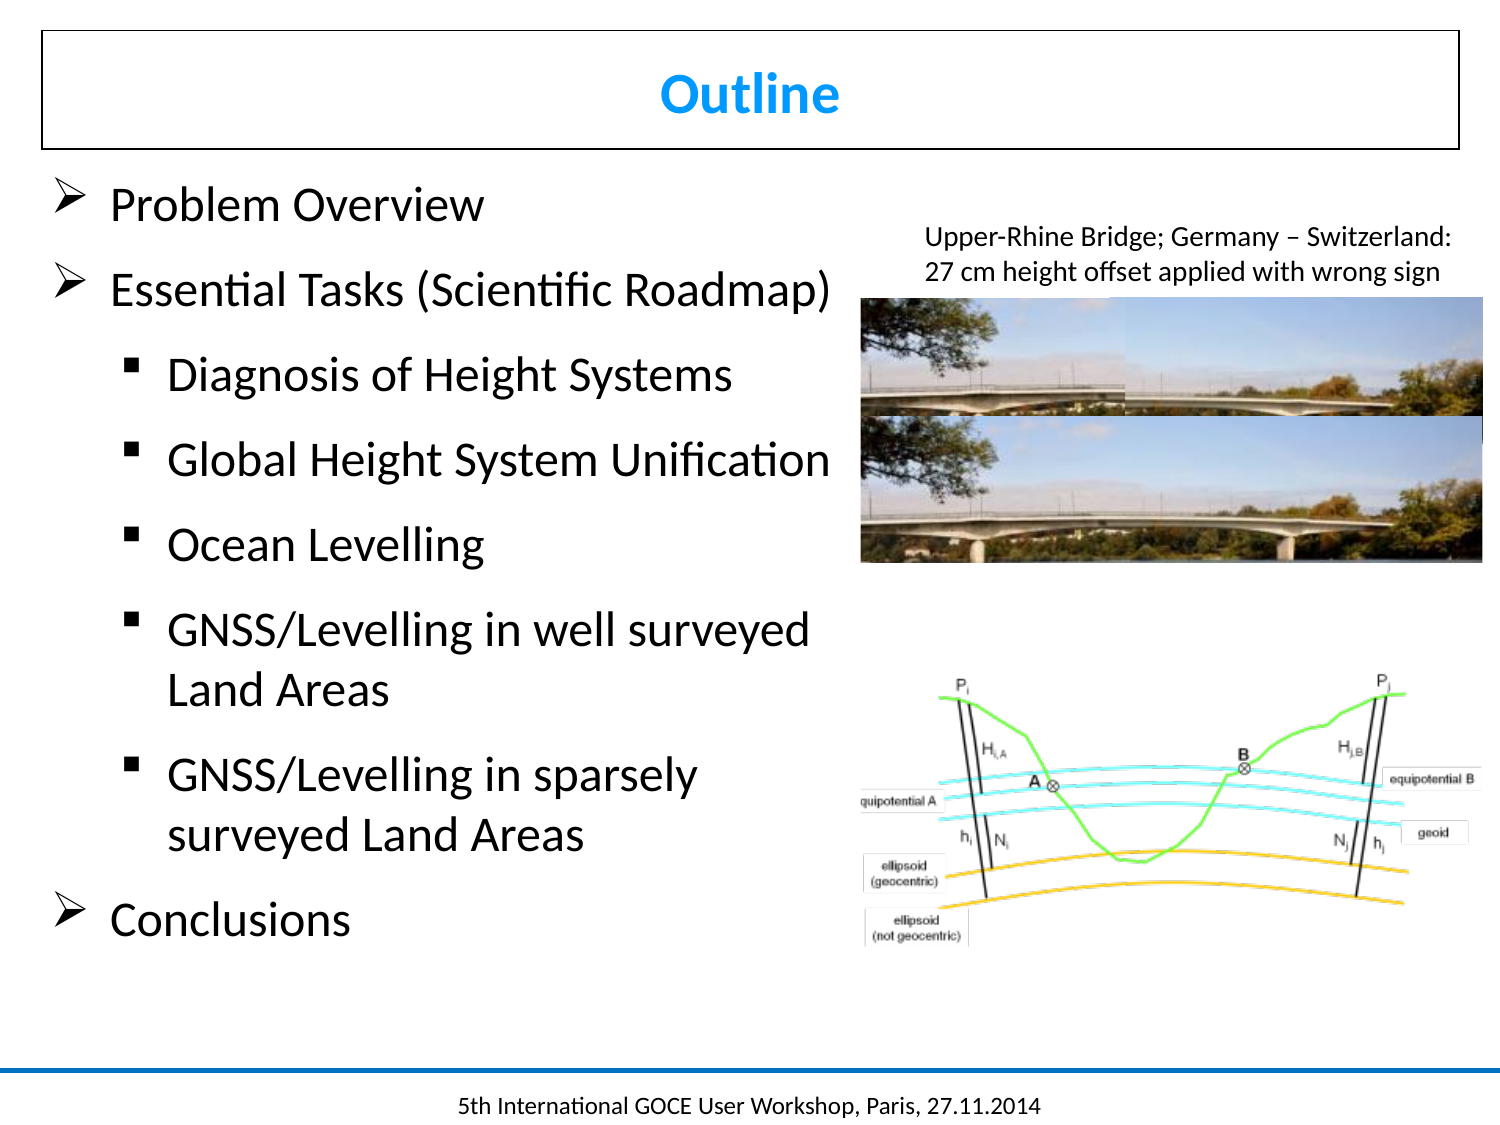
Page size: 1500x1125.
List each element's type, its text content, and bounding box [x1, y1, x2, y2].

text_box Upper-Rhine Bridge; Germany – Switzerland: 27 cm height offset applied with wrong sign [909, 210, 1468, 295]
picture [845, 665, 1483, 947]
text_box Outline [41, 30, 1459, 149]
picture [769, 297, 1484, 563]
text_box Problem Overview Essential Tasks (Scientific Roadmap) Diagnosis of Height Systems Global Height System Unification Ocean Levelling GNSS/Levelling in well surveyed Land Areas GNSS/Levelling in sparsely surveyed Land Areas Conclusions [35, 163, 861, 954]
